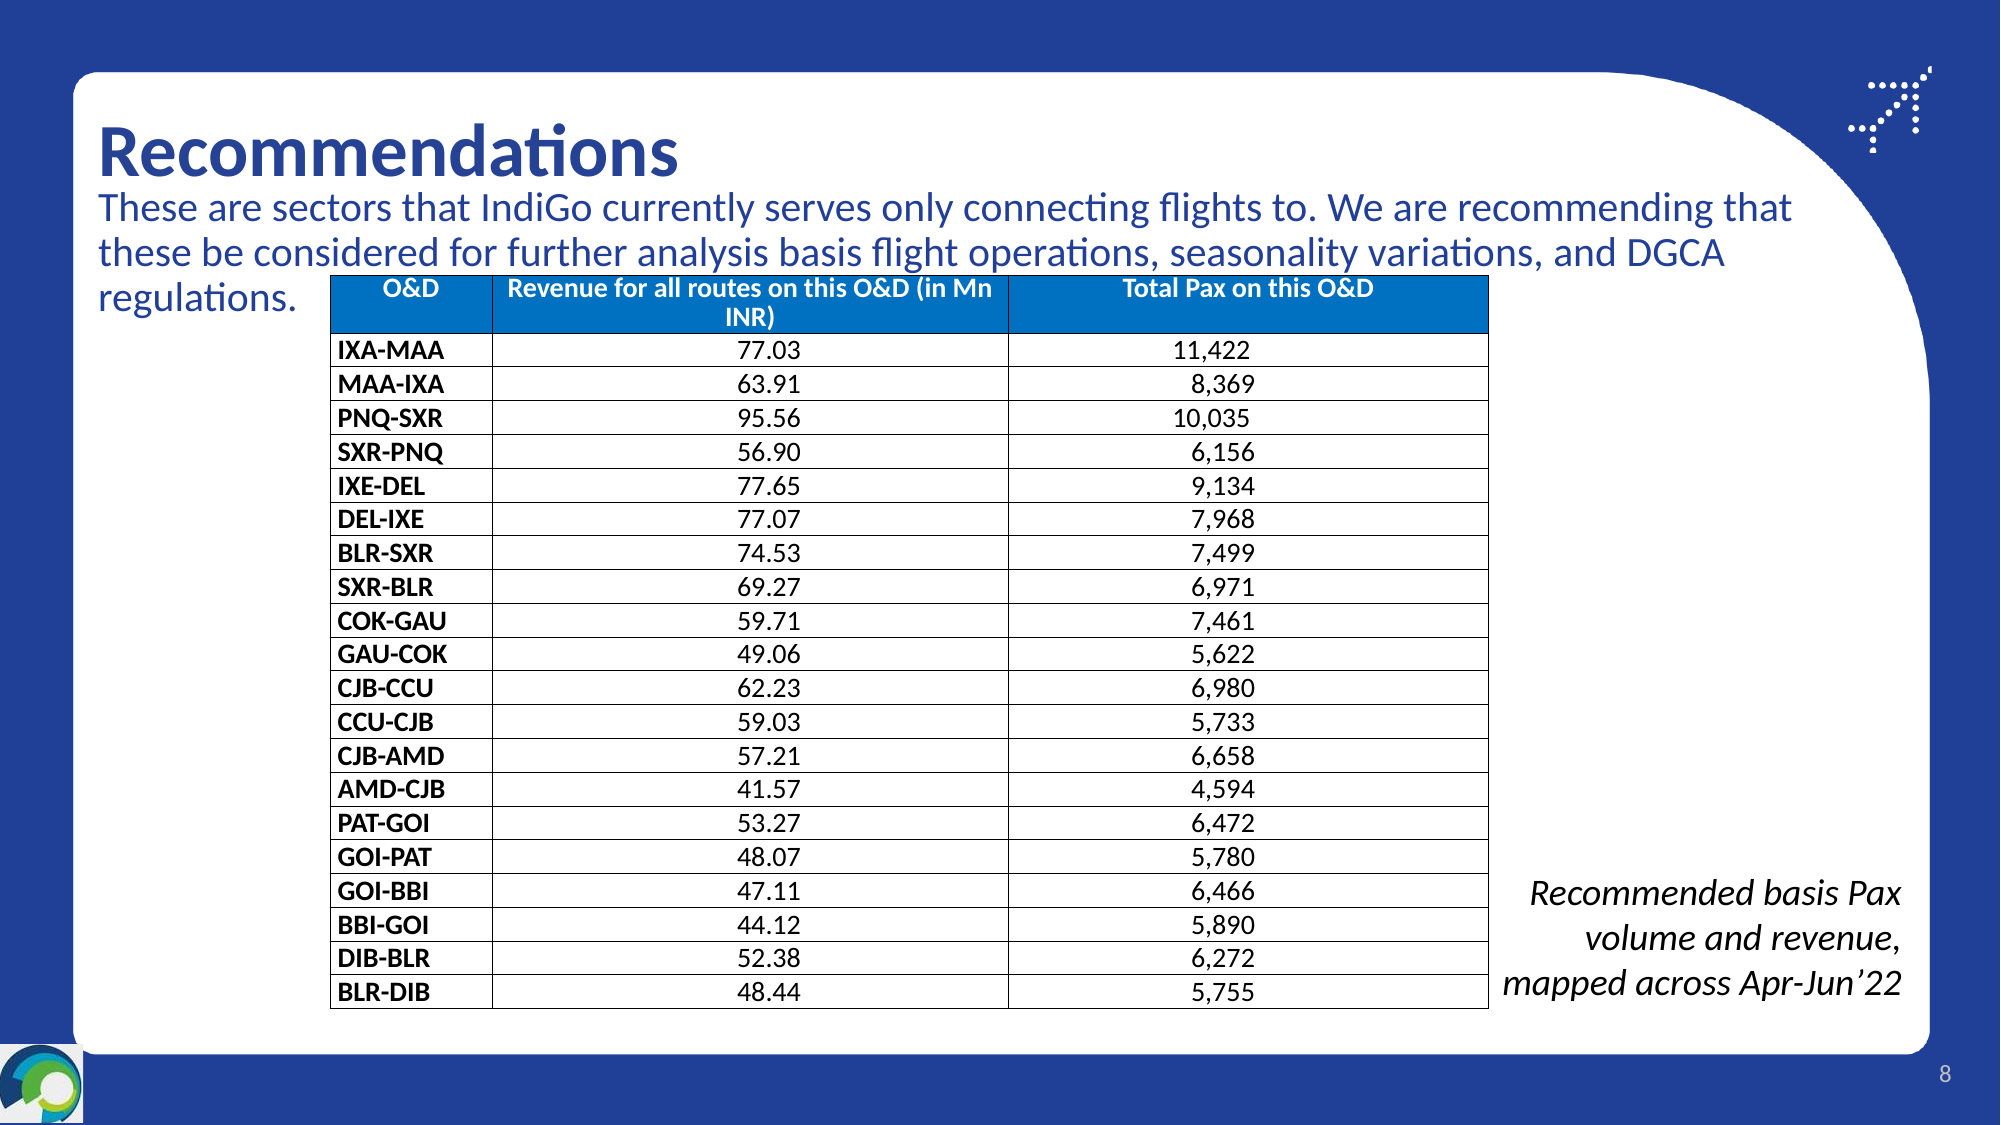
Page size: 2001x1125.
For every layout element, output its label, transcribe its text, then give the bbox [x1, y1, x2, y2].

table_cell 5,890 [1009, 908, 1401, 941]
table_cell 6,980 [1009, 671, 1488, 704]
table_cell IXA-MAA [331, 334, 492, 366]
table_cell CJB-CCU [331, 671, 492, 704]
table_cell 6,466 [1009, 874, 1401, 907]
table_cell 5,622 [1009, 638, 1488, 670]
text_box Recommended basis Pax volume and revenue, mapped across Apr-Jun’22 [1401, 860, 1917, 1011]
table_cell 6,156 [1009, 435, 1488, 468]
table_cell PNQ-SXR [331, 401, 492, 434]
table_cell 53.27 [493, 807, 1008, 839]
table_header Total Pax on this O&D [1009, 276, 1488, 333]
table_cell SXR-PNQ [331, 435, 492, 468]
table_cell BLR-SXR [331, 536, 492, 569]
table_cell 52.38 [493, 942, 1008, 974]
table_cell AMD-CJB [331, 773, 492, 806]
table_cell 41.57 [493, 773, 1008, 806]
table_cell SXR-BLR [331, 570, 492, 603]
table_header Revenue for all routes on this O&D (in Mn INR) [493, 276, 1008, 333]
table_cell MAA-IXA [331, 367, 492, 400]
table_cell 63.91 [493, 367, 1008, 400]
table_cell BLR-DIB [331, 975, 492, 1008]
table_cell 59.71 [493, 604, 1008, 637]
table_cell DIB-BLR [331, 942, 492, 974]
table_cell 6,272 [1009, 942, 1401, 974]
table_cell CJB-AMD [331, 739, 492, 772]
table_cell 69.27 [493, 570, 1008, 603]
table_cell 7,968 [1009, 503, 1488, 535]
table_cell 77.07 [493, 503, 1008, 535]
table_cell GAU-COK [331, 638, 492, 670]
table_cell 5,733 [1009, 705, 1488, 738]
table_cell 11,422 [1009, 334, 1488, 366]
table_cell 49.06 [493, 638, 1008, 670]
picture [0, 1044, 84, 1123]
table_cell 5,780 [1009, 840, 1488, 873]
table_cell DEL-IXE [331, 503, 492, 535]
table_cell GOI-BBI [331, 874, 492, 907]
table_cell 5,755 [1009, 975, 1401, 1008]
slide_number 8 [1516, 1042, 1967, 1103]
table_cell 9,134 [1009, 469, 1488, 502]
table_cell 44.12 [493, 908, 1008, 941]
table_cell 47.11 [493, 874, 1008, 907]
table_cell CCU-CJB [331, 705, 492, 738]
table_cell 7,461 [1009, 604, 1488, 637]
table_cell COK-GAU [331, 604, 492, 637]
table_cell 6,472 [1009, 807, 1488, 839]
list These are sectors that IndiGo currently serves only connecting flights to. We are recommending that these be considered for further analysis basis flight operations, seasonality variations, and DGCA regulations. [83, 177, 1828, 333]
table_cell 8,369 [1009, 367, 1488, 400]
table_header O&D [331, 276, 492, 333]
table_cell 48.44 [493, 975, 1008, 1008]
table_cell 77.03 [493, 334, 1008, 366]
table_cell 7,499 [1009, 536, 1488, 569]
table_cell 6,658 [1009, 739, 1488, 772]
table_cell 74.53 [493, 536, 1008, 569]
text_box [83, 440, 1917, 1025]
table_cell BBI-GOI [331, 908, 492, 941]
table_cell 48.07 [493, 840, 1008, 873]
table_cell PAT-GOI [331, 807, 492, 839]
table_cell 10,035 [1009, 401, 1488, 434]
table_cell 62.23 [493, 671, 1008, 704]
table_cell 57.21 [493, 739, 1008, 772]
title Recommendations [83, 71, 1525, 199]
table_cell 95.56 [493, 401, 1008, 434]
table_cell 56.90 [493, 435, 1008, 468]
table_cell IXE-DEL [331, 469, 492, 502]
table_cell 4,594 [1009, 773, 1488, 806]
table_cell 6,971 [1009, 570, 1488, 603]
table_cell GOI-PAT [331, 840, 492, 873]
table_cell 77.65 [493, 469, 1008, 502]
table_cell 59.03 [493, 705, 1008, 738]
